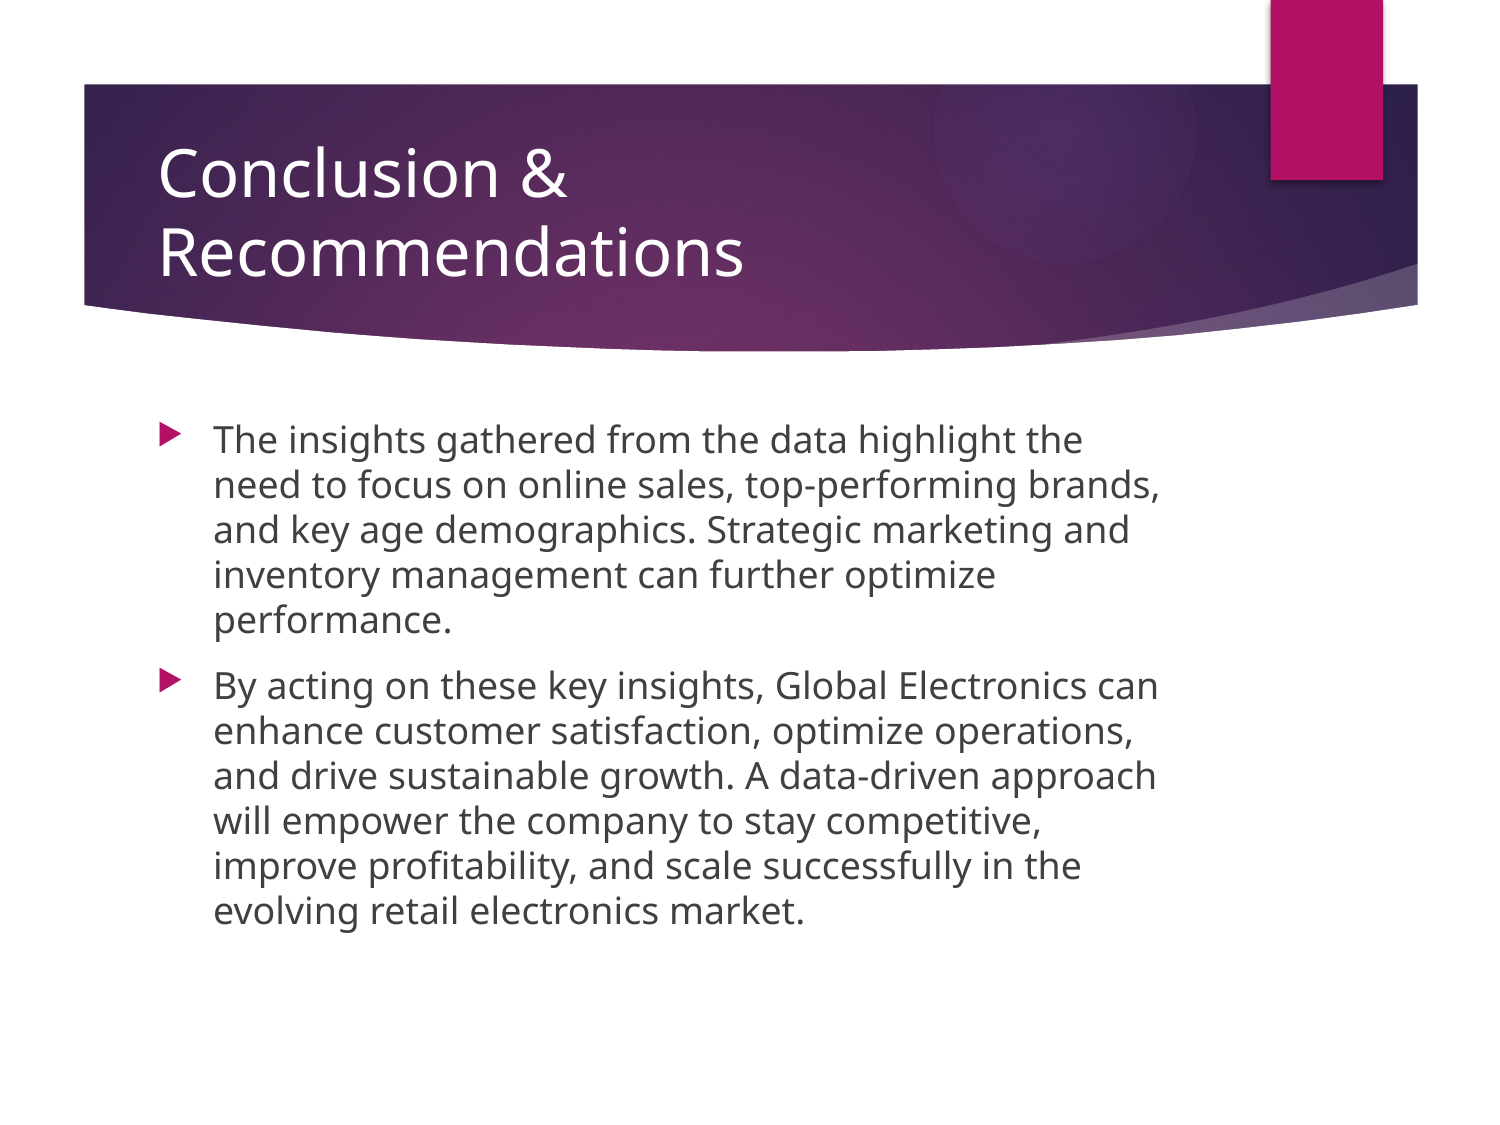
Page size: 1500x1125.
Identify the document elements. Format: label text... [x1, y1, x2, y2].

title Conclusion & Recommendations [142, 152, 1183, 269]
list The insights gathered from the data highlight the need to focus on online sales, top-performing brands, and key age demographics. Strategic marketing and inventory management can further optimize performance. By acting on these key insights, Global Electronics can enhance customer satisfaction, optimize operations, and drive sustainable growth. A data-driven approach will empower the company to stay competitive, improve profitability, and scale successfully in the evolving retail electronics market. [141, 408, 1183, 988]
